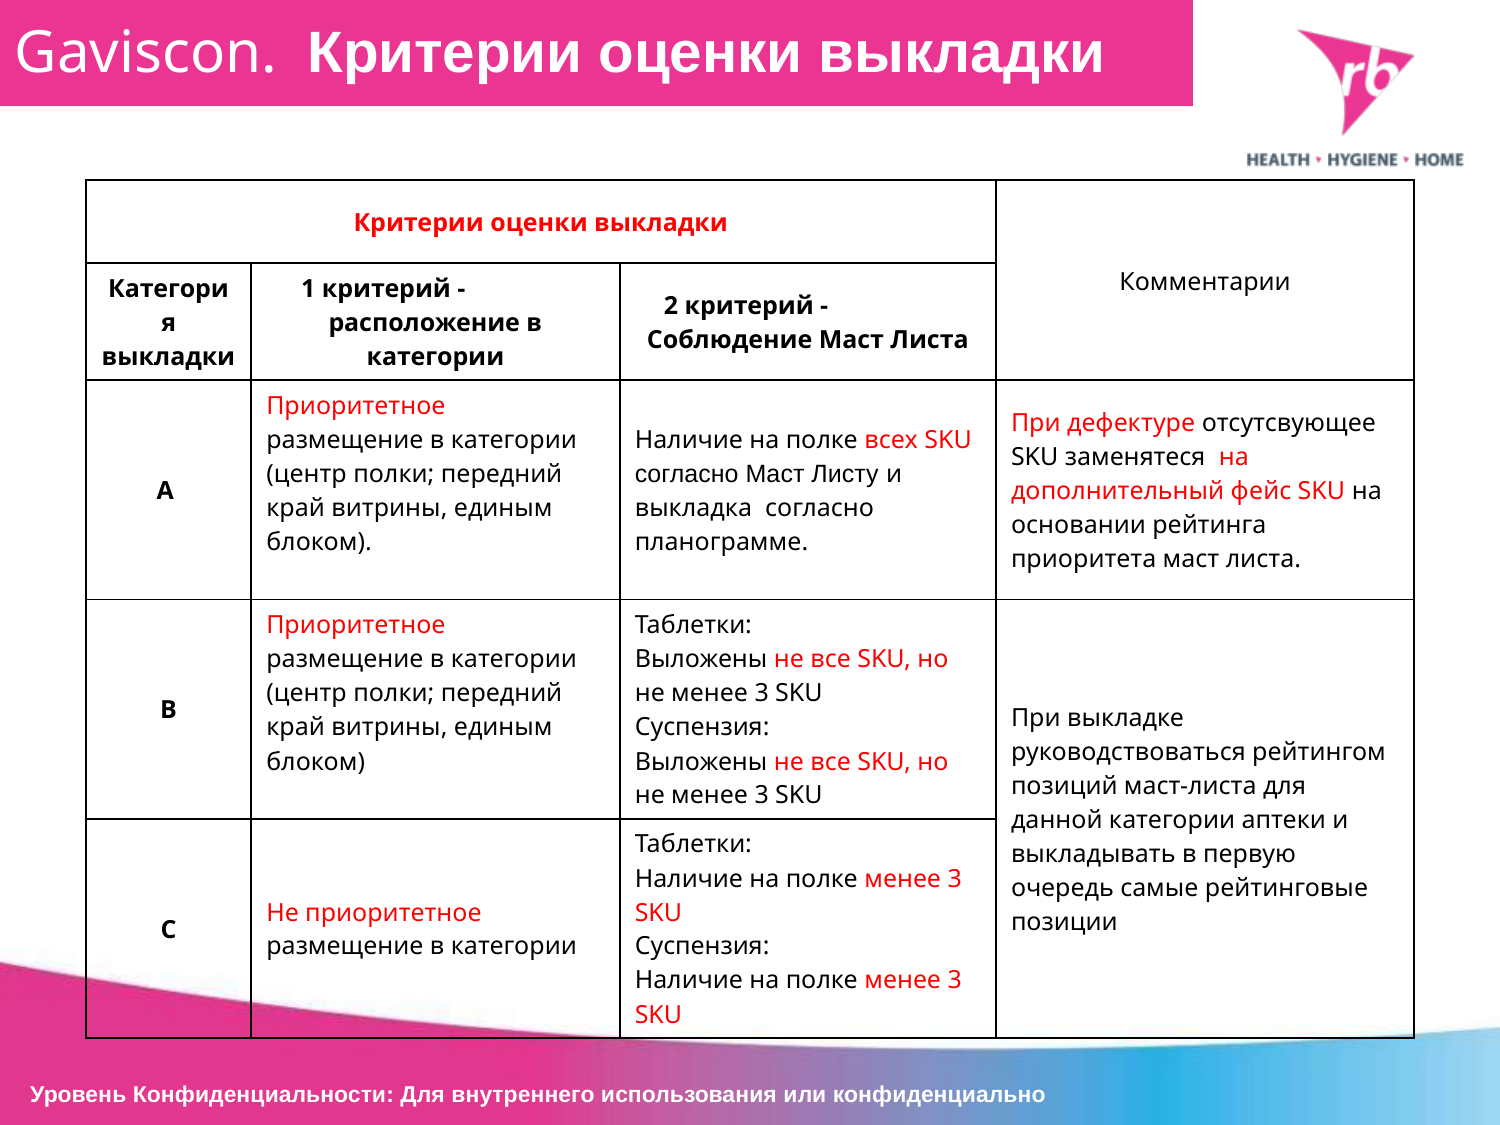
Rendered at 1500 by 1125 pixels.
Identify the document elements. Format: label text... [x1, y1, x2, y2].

table_header Комментарии [997, 181, 1413, 379]
table_cell Таблетки: Выложены не все SKU, но не менее 3 SKU Суспензия: Выложены не все SKU, но не менее 3 SKU [621, 600, 995, 818]
table_cell С [87, 820, 250, 1037]
table_cell Приоритетное размещение в категории (центр полки; передний край витрины, единым блоком). [252, 381, 619, 599]
table_cell В [87, 600, 250, 818]
table_cell Наличие на полке всех SKU согласно Маст Листу и выкладка согласно планограмме. [621, 381, 995, 599]
text_box Уровень Конфиденциальности: Для внутреннего использования или конфиденциально [15, 1083, 1341, 1125]
table_cell 2 критерий - Соблюдение Маст Листа [621, 264, 995, 379]
table_cell А [87, 381, 250, 599]
text_box Gaviscon. Критерии оценки выкладки [0, 0, 1193, 107]
table_cell Таблетки: Наличие на полке менее 3 SKU Суспензия: Наличие на полке менее 3 SKU [621, 820, 995, 1037]
table_cell Приоритетное размещение в категории (центр полки; передний край витрины, единым блоком) [252, 600, 619, 818]
table_cell При дефектуре отсутсвующее SKU заменятеся на дополнительный фейс SKU на основании рейтинга приоритета маст листа. [997, 381, 1413, 599]
picture [0, 0, 1500, 1125]
table_header Критерии оценки выкладки [87, 181, 995, 262]
table_cell Не приоритетное размещение в категории [252, 820, 619, 1037]
table_cell Категория выкладки [87, 264, 250, 379]
table_cell 1 критерий - расположение в категории [252, 264, 619, 379]
table_cell При выкладке руководствоваться рейтингом позиций маст-листа для данной категории аптеки и выкладывать в первую очередь самые рейтинговые позиции [997, 600, 1413, 1037]
